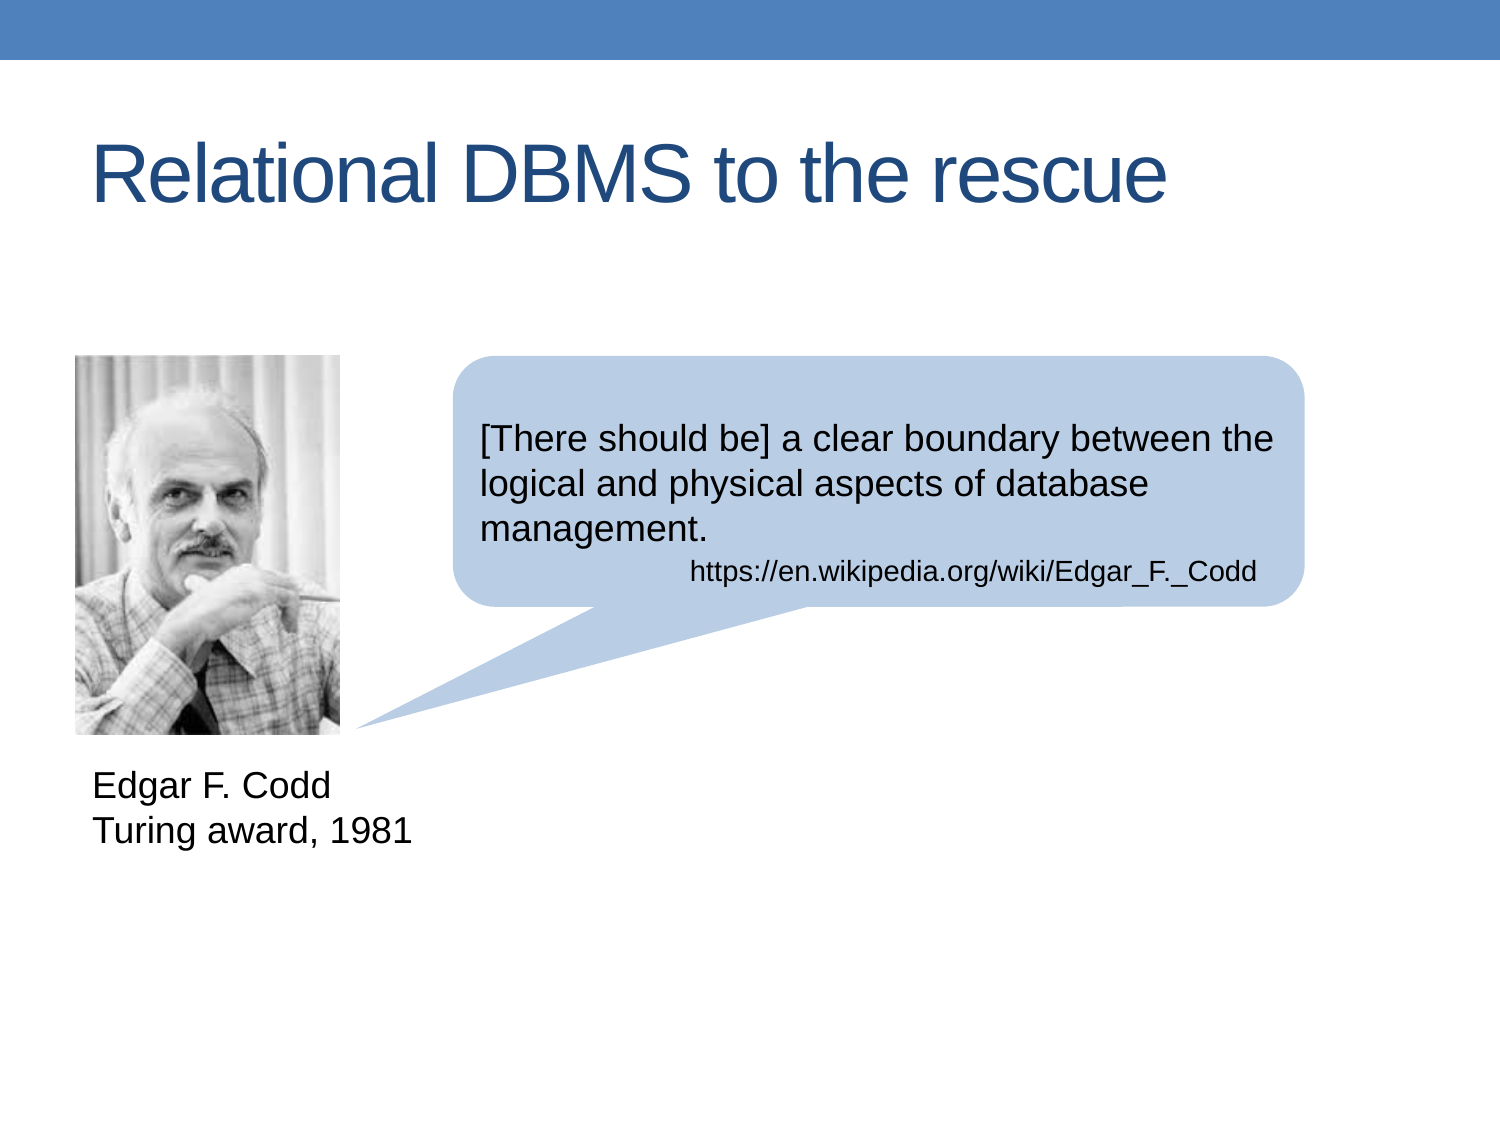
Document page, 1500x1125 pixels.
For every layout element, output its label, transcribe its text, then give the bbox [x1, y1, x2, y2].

title Relational DBMS to the rescue [75, 87, 1425, 250]
text_box https://en.wikipedia.org/wiki/Edgar_F._Codd [674, 544, 1425, 595]
text_box [There should be] a clear boundary between the logical and physical aspects of database management. [354, 353, 1307, 731]
text_box Edgar F. Codd Turing award, 1981 [77, 753, 428, 859]
picture [74, 355, 340, 735]
